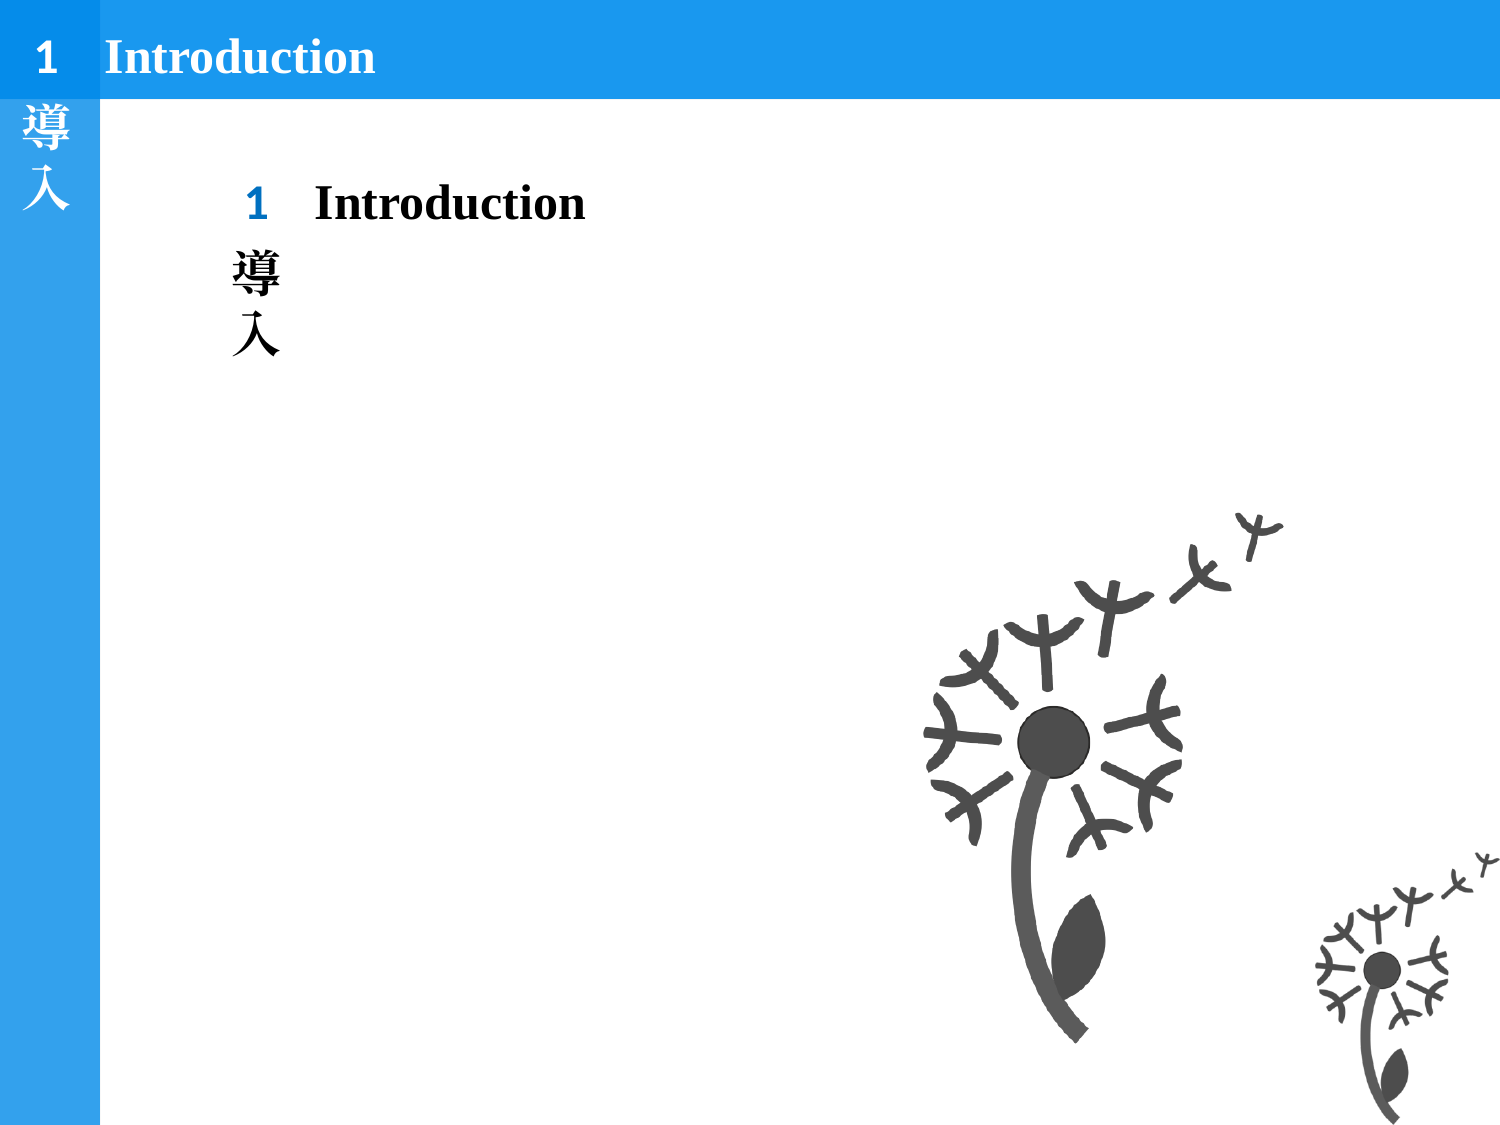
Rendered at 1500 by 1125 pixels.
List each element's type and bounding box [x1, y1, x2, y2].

picture [0, 0, 1500, 1125]
text_box [1, 15, 953, 226]
text_box [212, 162, 1163, 372]
